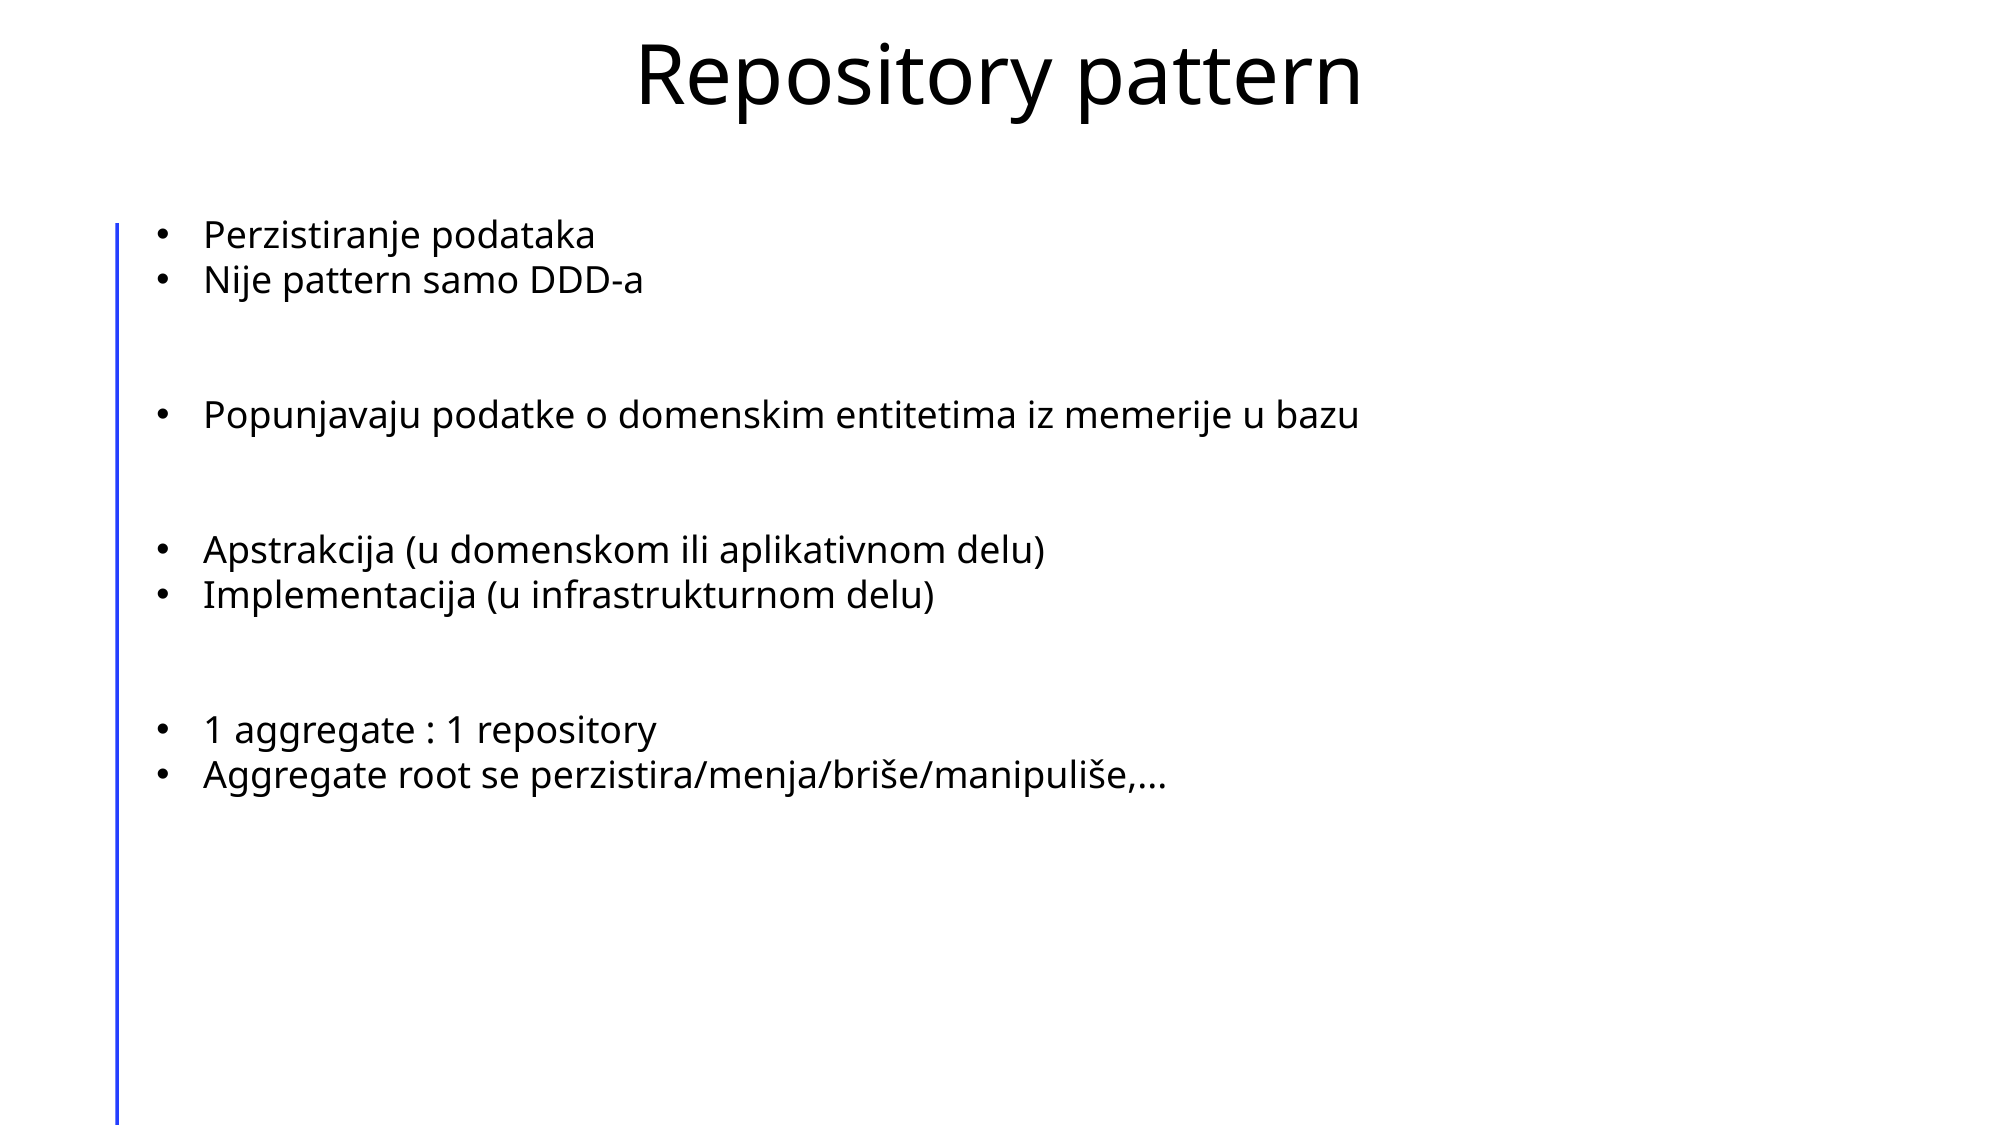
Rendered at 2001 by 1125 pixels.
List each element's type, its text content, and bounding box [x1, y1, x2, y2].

title Repository pattern [0, 19, 2000, 129]
text_box Perzistiranje podataka Nije pattern samo DDD-a Popunjavaju podatke o domenskim entitetima iz memerije u bazu Apstrakcija (u domenskom ili aplikativnom delu) Implementacija (u infrastrukturnom delu) 1 aggregate : 1 repository Aggregate root se perzistira/menja/briše/manipuliše,... [141, 203, 1905, 804]
